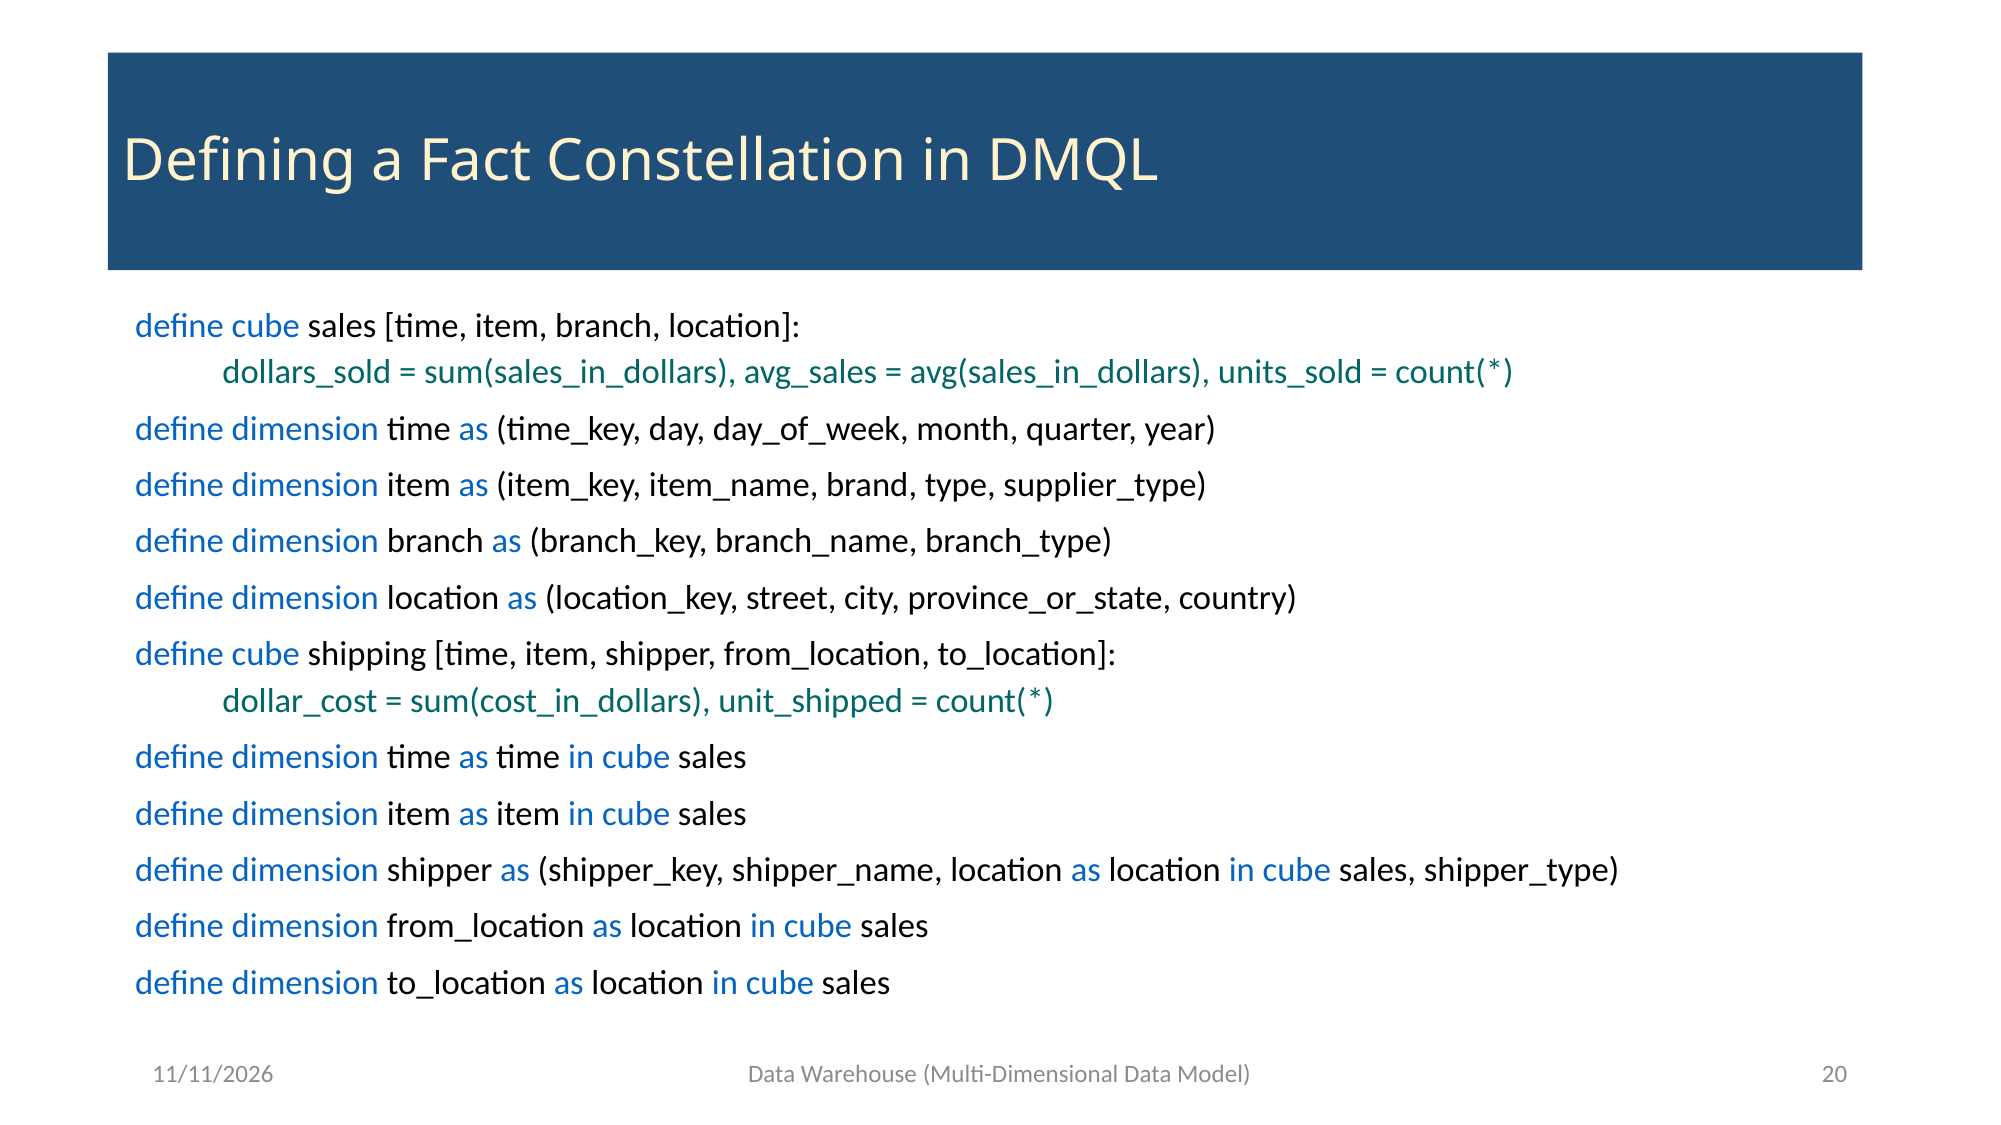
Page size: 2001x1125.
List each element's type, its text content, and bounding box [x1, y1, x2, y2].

slide_number 20 [1412, 1042, 1863, 1103]
footer Data Warehouse (Multi-Dimensional Data Model) [662, 1042, 1338, 1103]
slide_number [137, 1042, 588, 1103]
title Defining a Fact Constellation in DMQL [107, 52, 1863, 271]
list define cube sales [time, item, branch, location]: dollars_sold = sum(sales_in_dollars), avg_sales = avg(sales_in_dollars), units_sold = count(*) define dimension time as (time_key, day, day_of_week, month, quarter, year) define dimension item as (item_key, item_name, brand, type, supplier_type) define dimension branch as (branch_key, branch_name, branch_type) define dimension location as (location_key, street, city, province_or_state, country) define cube shipping [time, item, shipper, from_location, to_location]: dollar_cost = sum(cost_in_dollars), unit_shipped = count(*) define dimension time as time in cube sales define dimension item as item in cube sales define dimension shipper as (shipper_key, shipper_name, location as location in cube sales, shipper_type) define dimension from_location as location in cube sales define dimension to_location as location in cube sales [107, 299, 1863, 1014]
